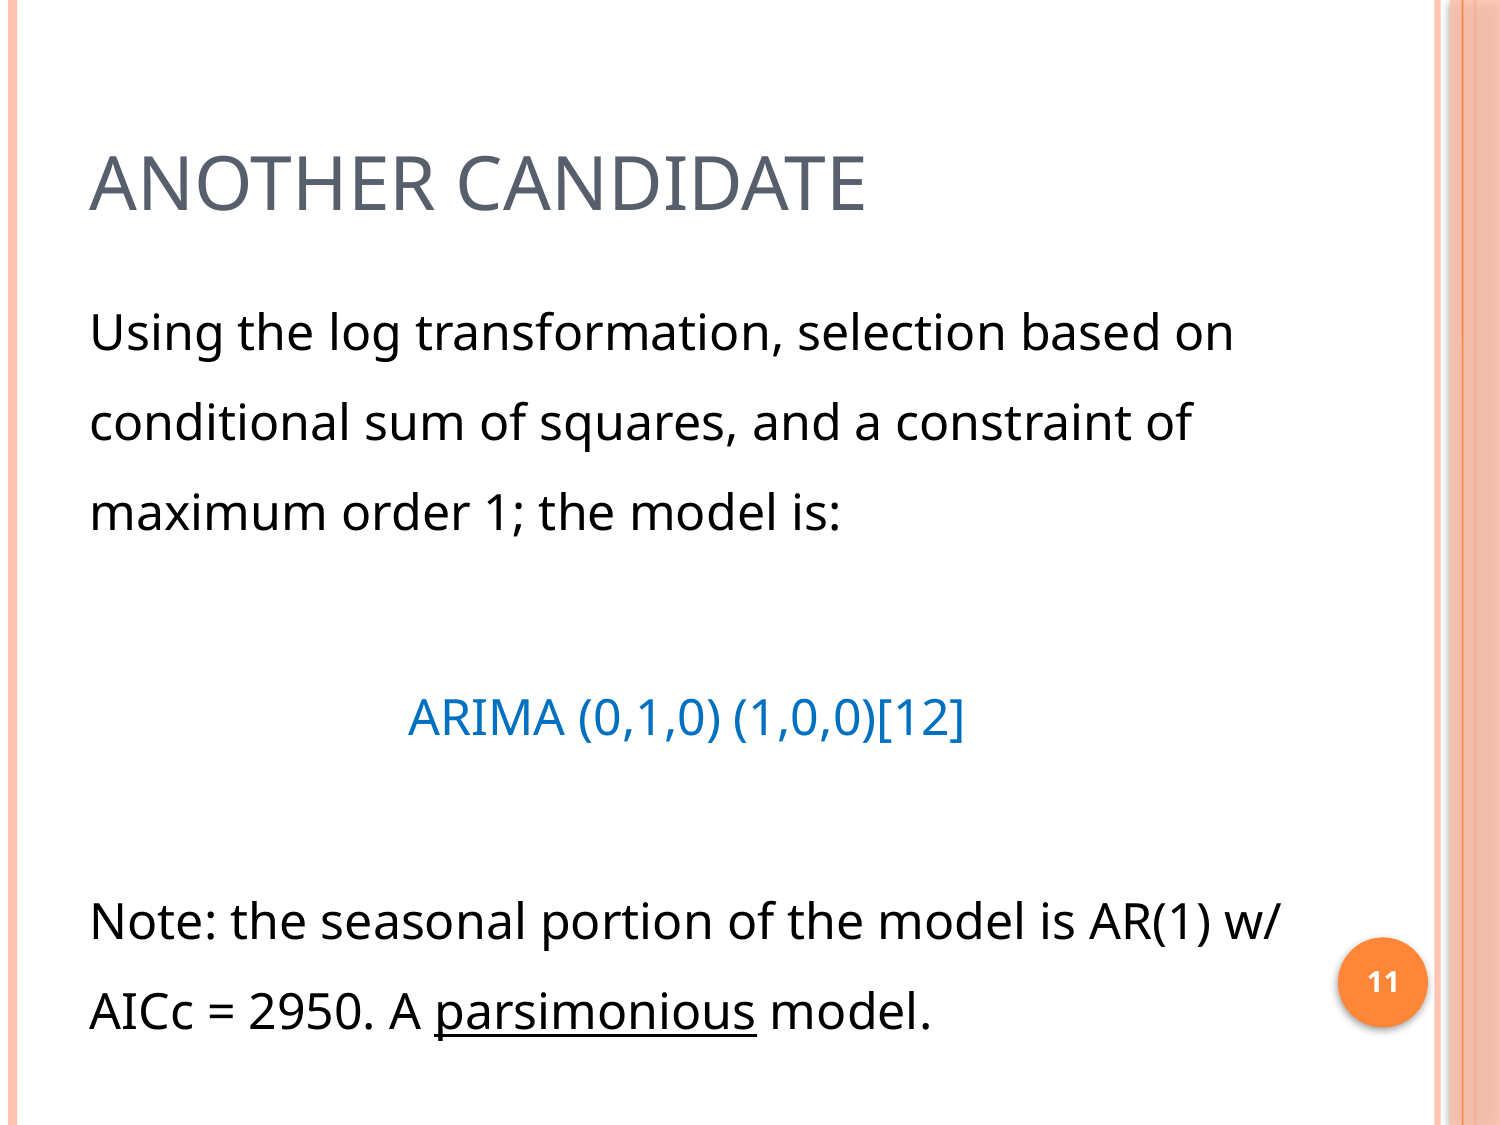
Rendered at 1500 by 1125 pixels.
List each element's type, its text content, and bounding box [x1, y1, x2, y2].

slide_number 11 [1333, 940, 1434, 1027]
title Another candidate [75, 45, 1300, 233]
list Using the log transformation, selection based on conditional sum of squares, and a constraint of maximum order 1; the model is: ARIMA (0,1,0) (1,0,0)[12] Note: the seasonal portion of the model is AR(1) w/ AICc = 2950. A parsimonious model. [75, 262, 1300, 1062]
